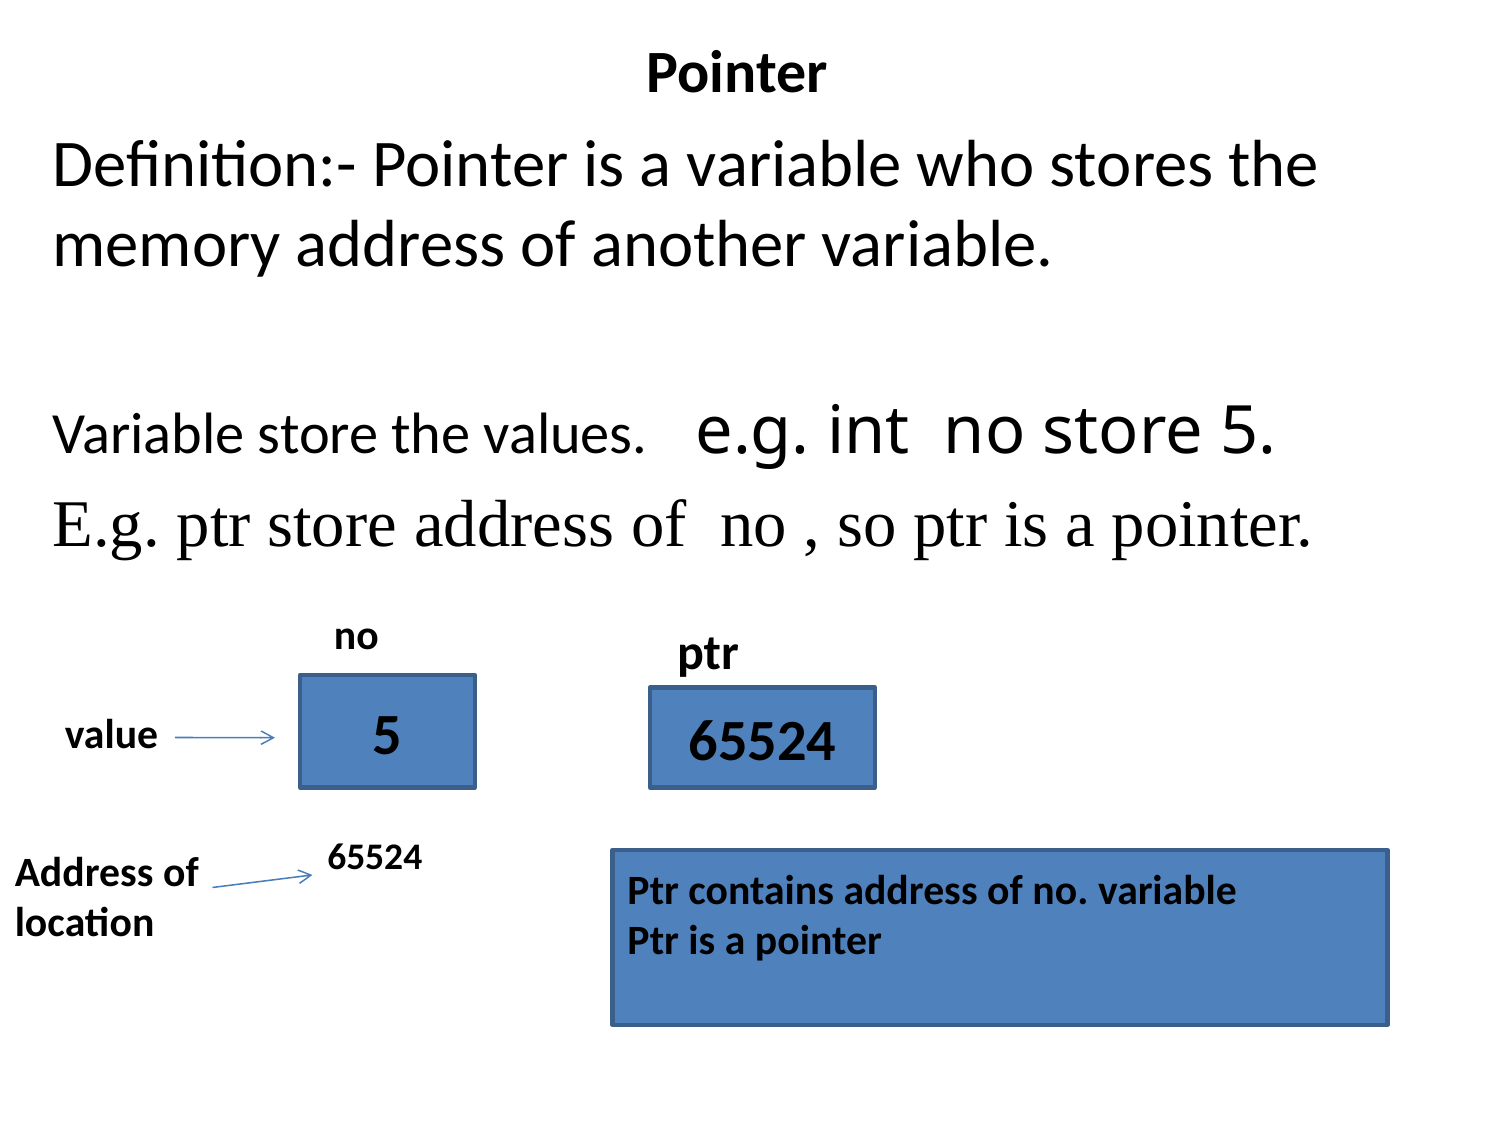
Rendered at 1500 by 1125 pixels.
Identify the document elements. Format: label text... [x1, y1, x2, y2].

title Pointer [99, 24, 1375, 112]
text_box Ptr contains address of no. variable Ptr is a pointer [610, 848, 1390, 1027]
subtitle Definition:- Pointer is a variable who stores the memory address of another variable. Variable store the values. e.g. int no store 5. E.g. ptr store address of no , so ptr is a pointer. [37, 112, 1450, 1088]
text_box 65524 [648, 685, 877, 790]
text_box ptr [662, 612, 800, 688]
text_box no [300, 600, 500, 665]
text_box Address of location [0, 837, 313, 953]
text_box value [49, 699, 263, 765]
text_box 65524 [312, 824, 500, 885]
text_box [212, 874, 313, 888]
text_box 5 [298, 673, 477, 790]
